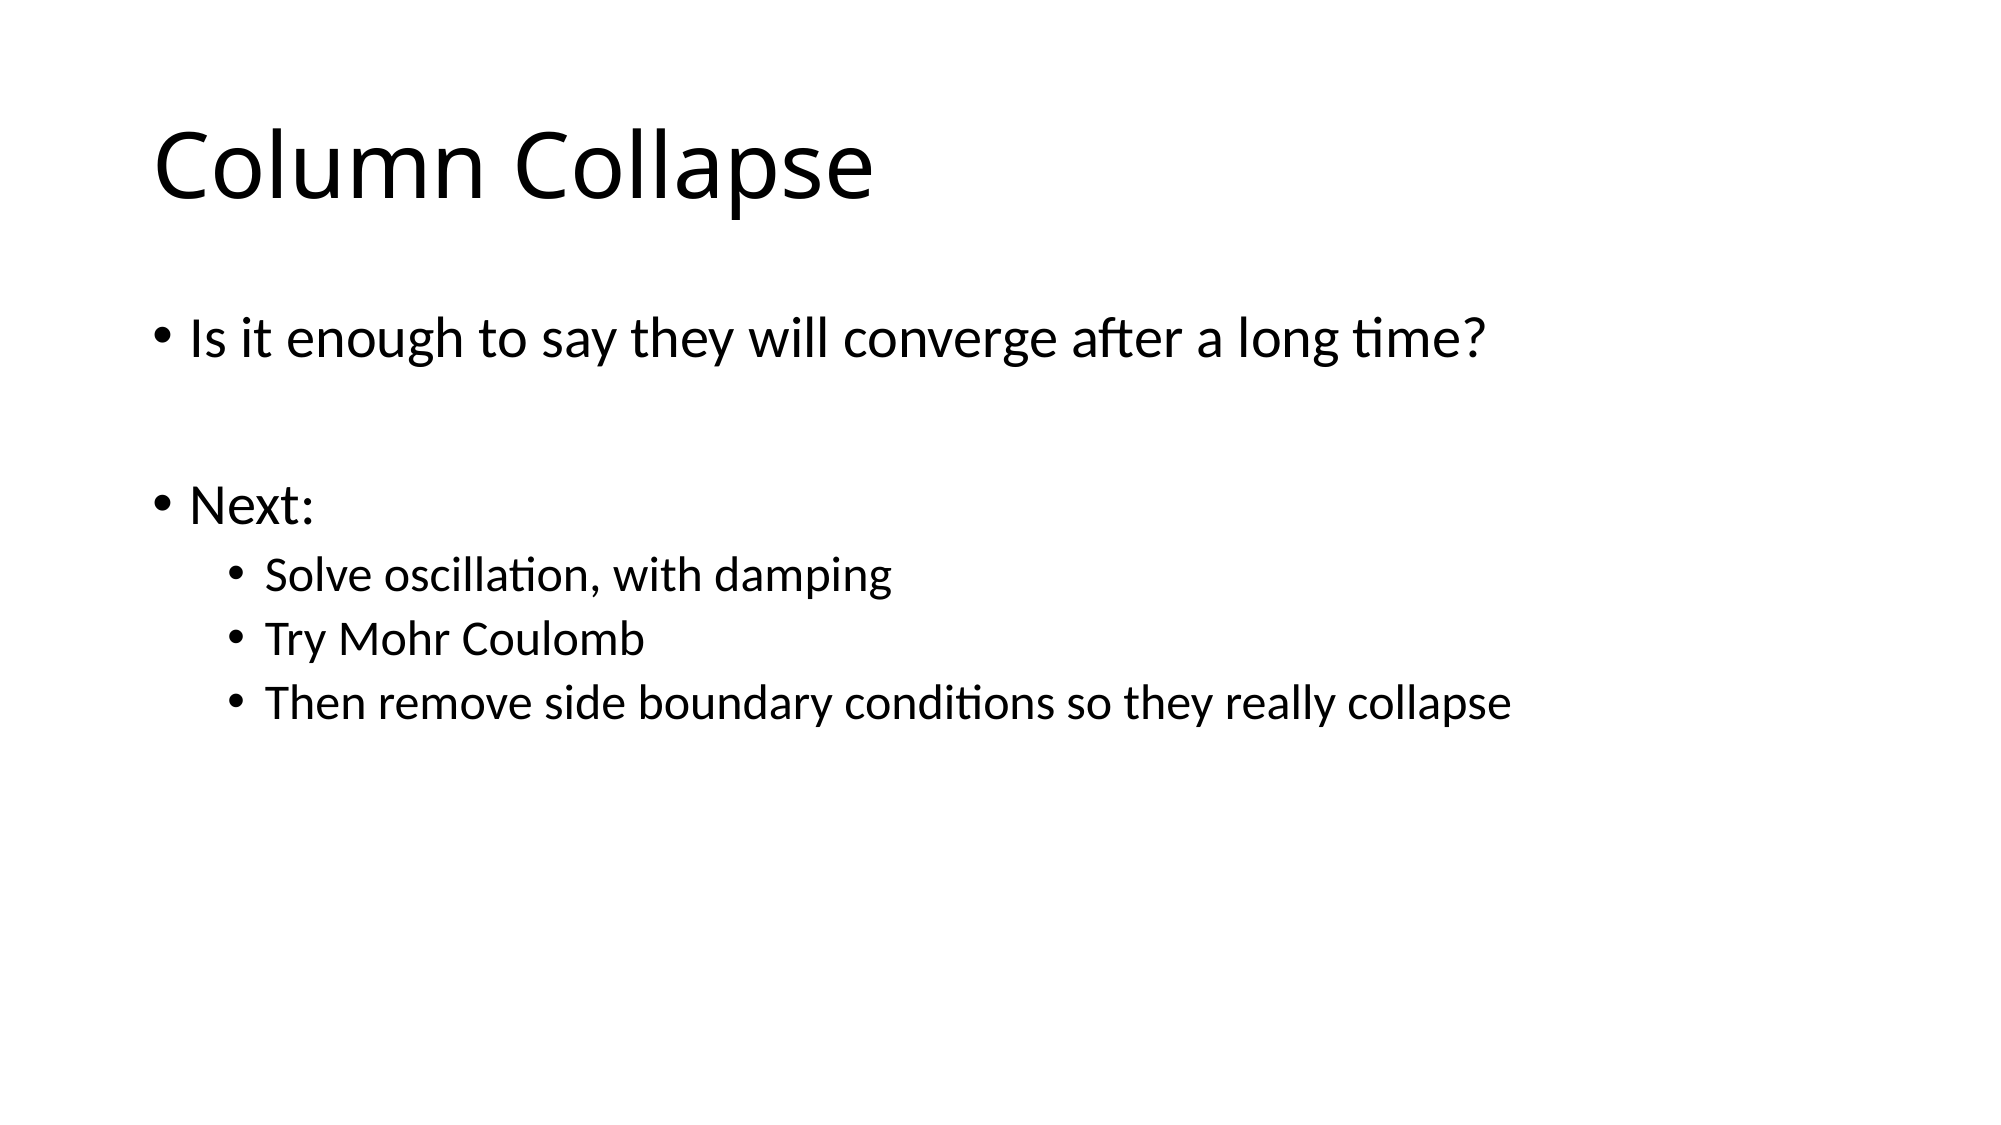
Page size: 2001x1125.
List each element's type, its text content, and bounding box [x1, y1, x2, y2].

title Column Collapse [137, 59, 1863, 278]
list Is it enough to say they will converge after a long time? Next: Solve oscillation, with damping Try Mohr Coulomb Then remove side boundary conditions so they really collapse [137, 299, 1863, 1014]
